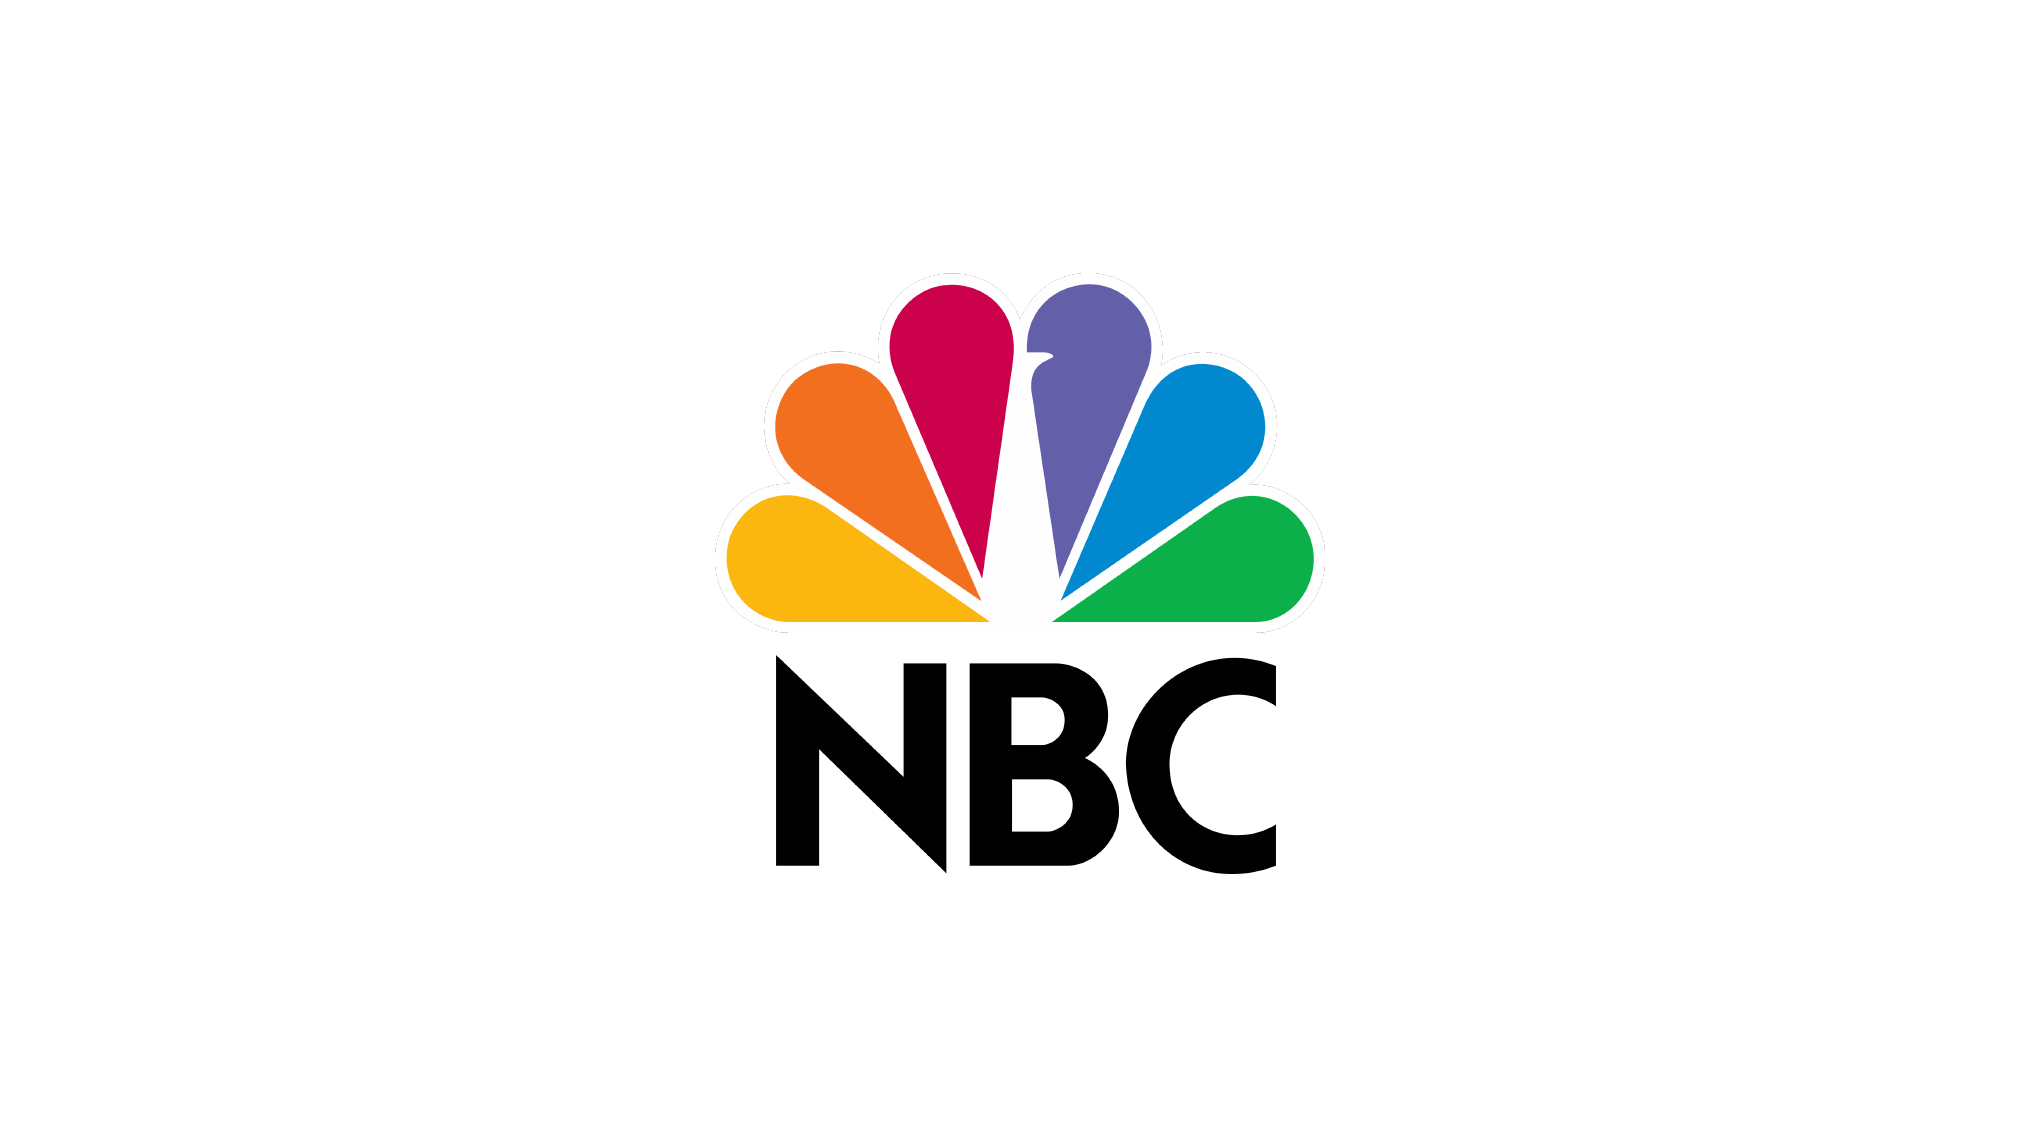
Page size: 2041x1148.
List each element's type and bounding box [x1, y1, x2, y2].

picture [715, 273, 1325, 874]
